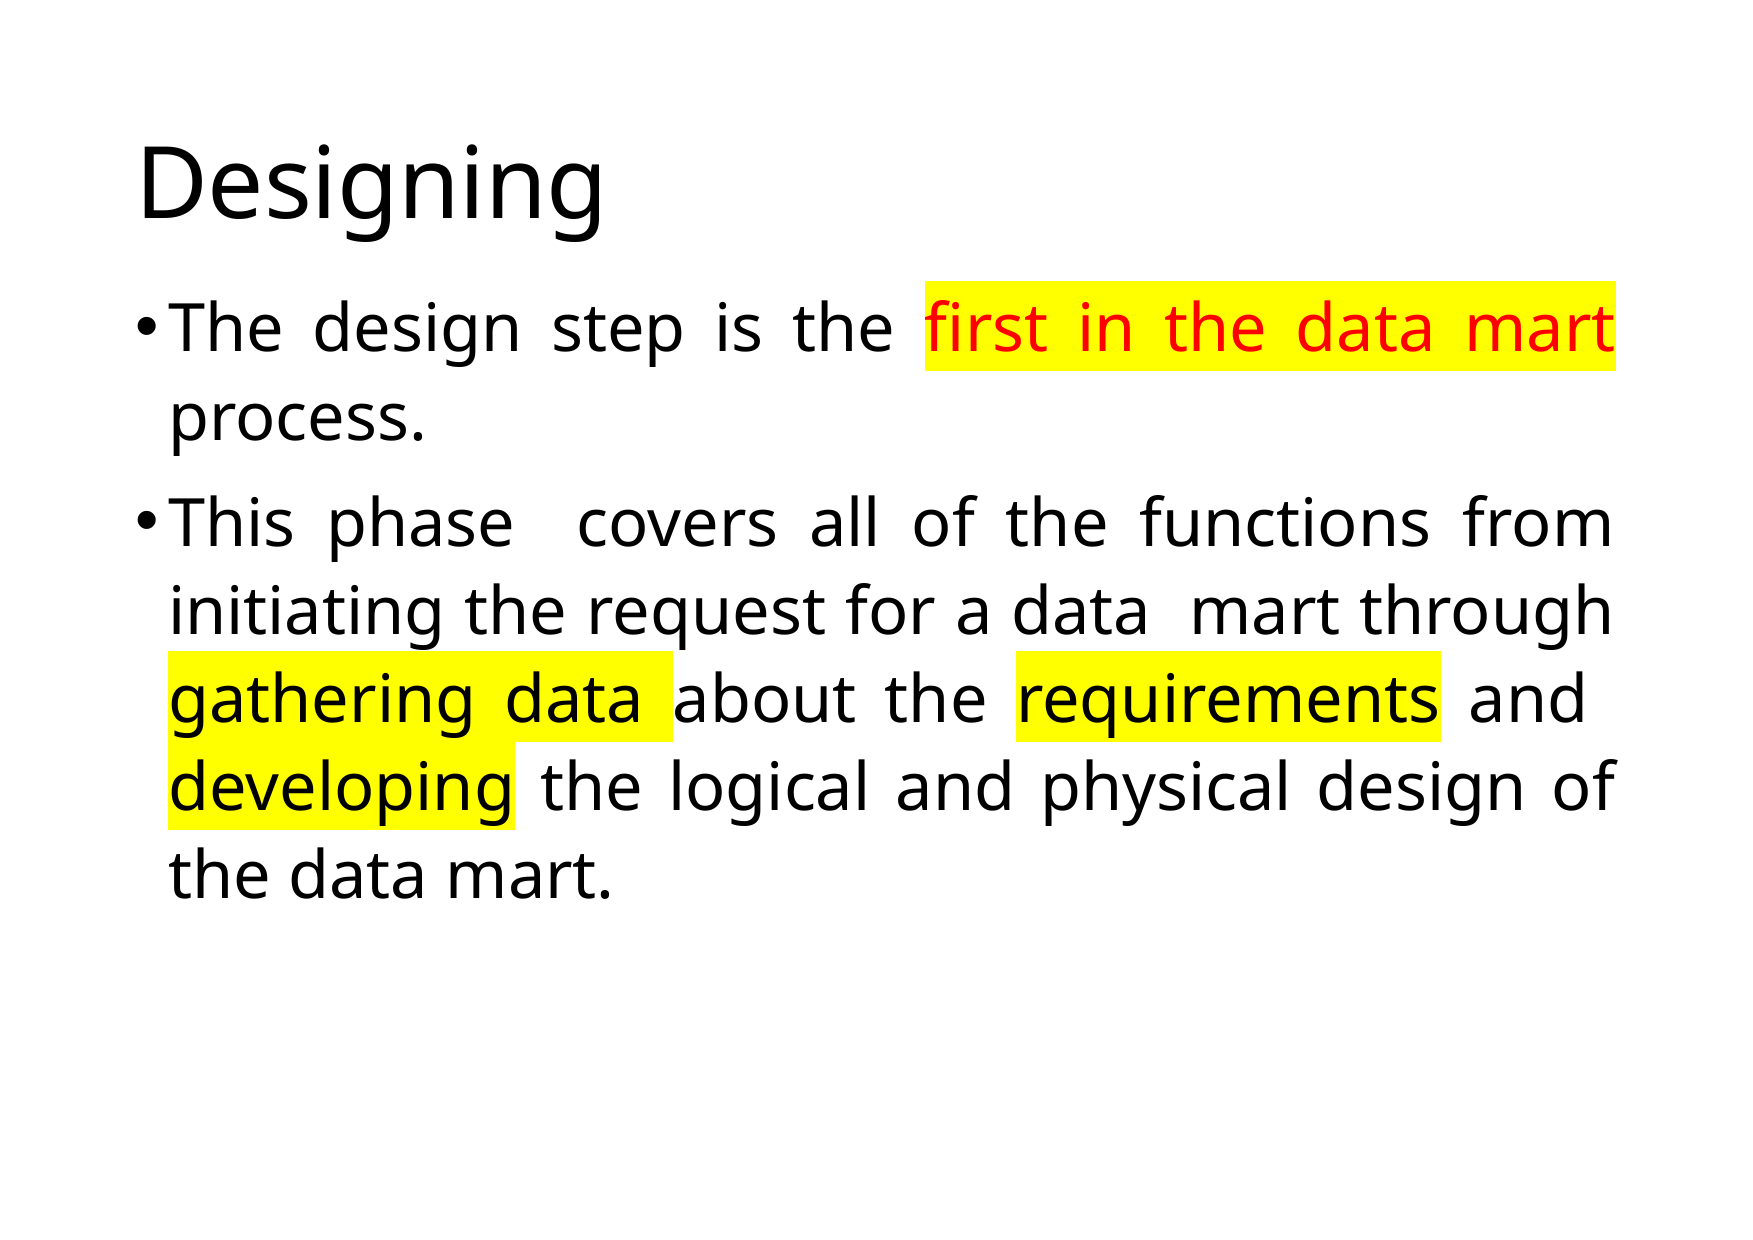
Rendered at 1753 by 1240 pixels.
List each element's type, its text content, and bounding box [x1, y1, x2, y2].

title Designing [120, 66, 1632, 269]
list The design step is the ﬁrst in the data mart process. This phase covers all of the functions from initiating the request for a data mart through gathering data about the requirements and developing the logical and physical design of the data mart. [120, 269, 1632, 1117]
